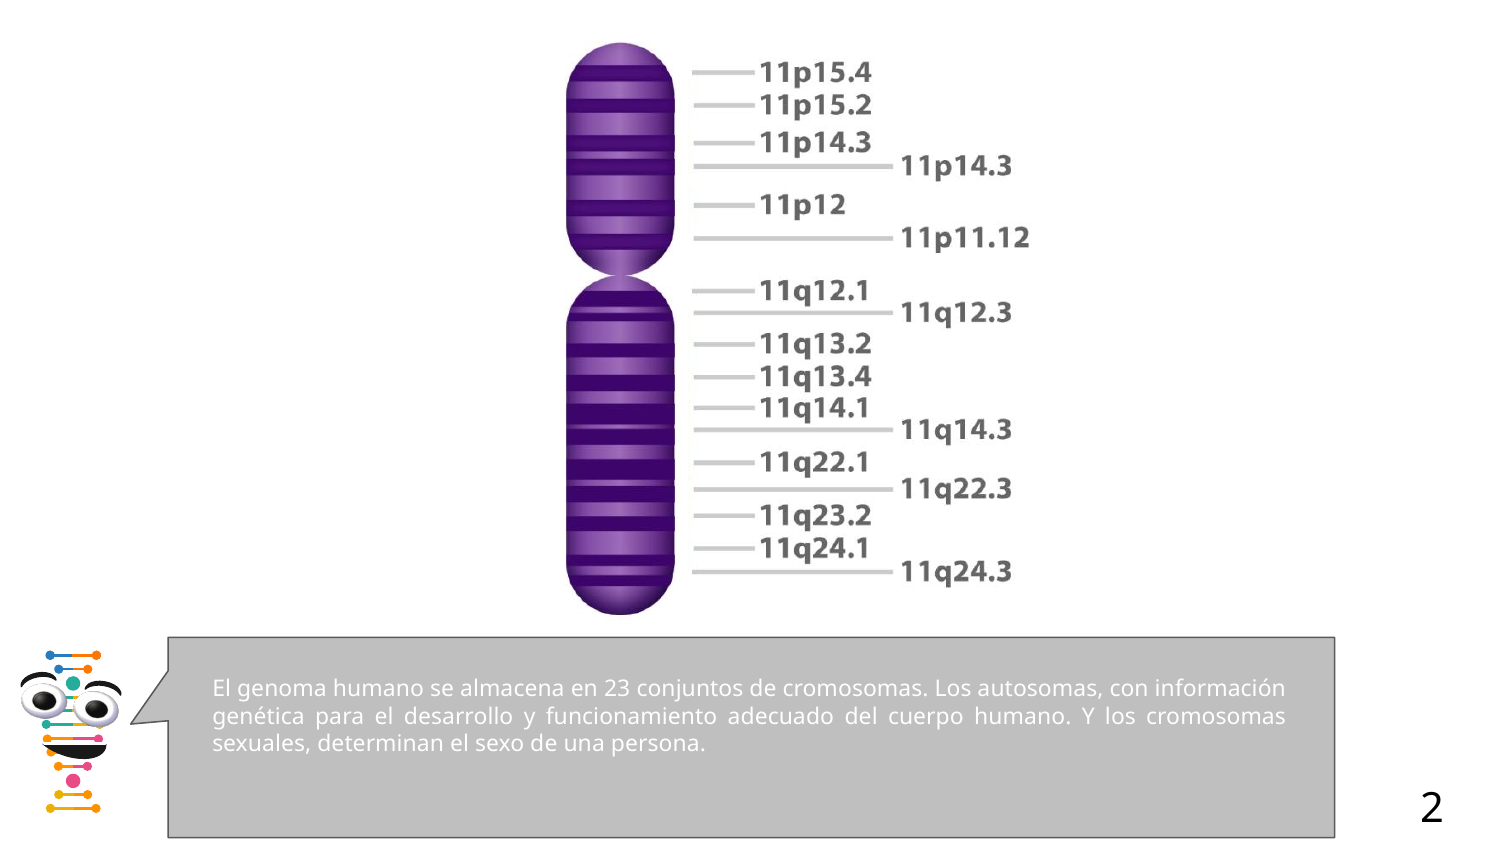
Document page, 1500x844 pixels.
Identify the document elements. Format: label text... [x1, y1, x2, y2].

text_box [130, 637, 1335, 838]
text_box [19, 650, 123, 814]
text_box El genoma humano se almacena en 23 conjuntos de cromosomas. Los autosomas, con información genética para el desarrollo y funcionamiento adecuado del cuerpo humano. Y los cromosomas sexuales, determinan el sexo de una persona. [197, 658, 1303, 813]
picture [687, 6, 1044, 629]
text_box 2 [1373, 765, 1492, 825]
picture [549, 7, 683, 628]
